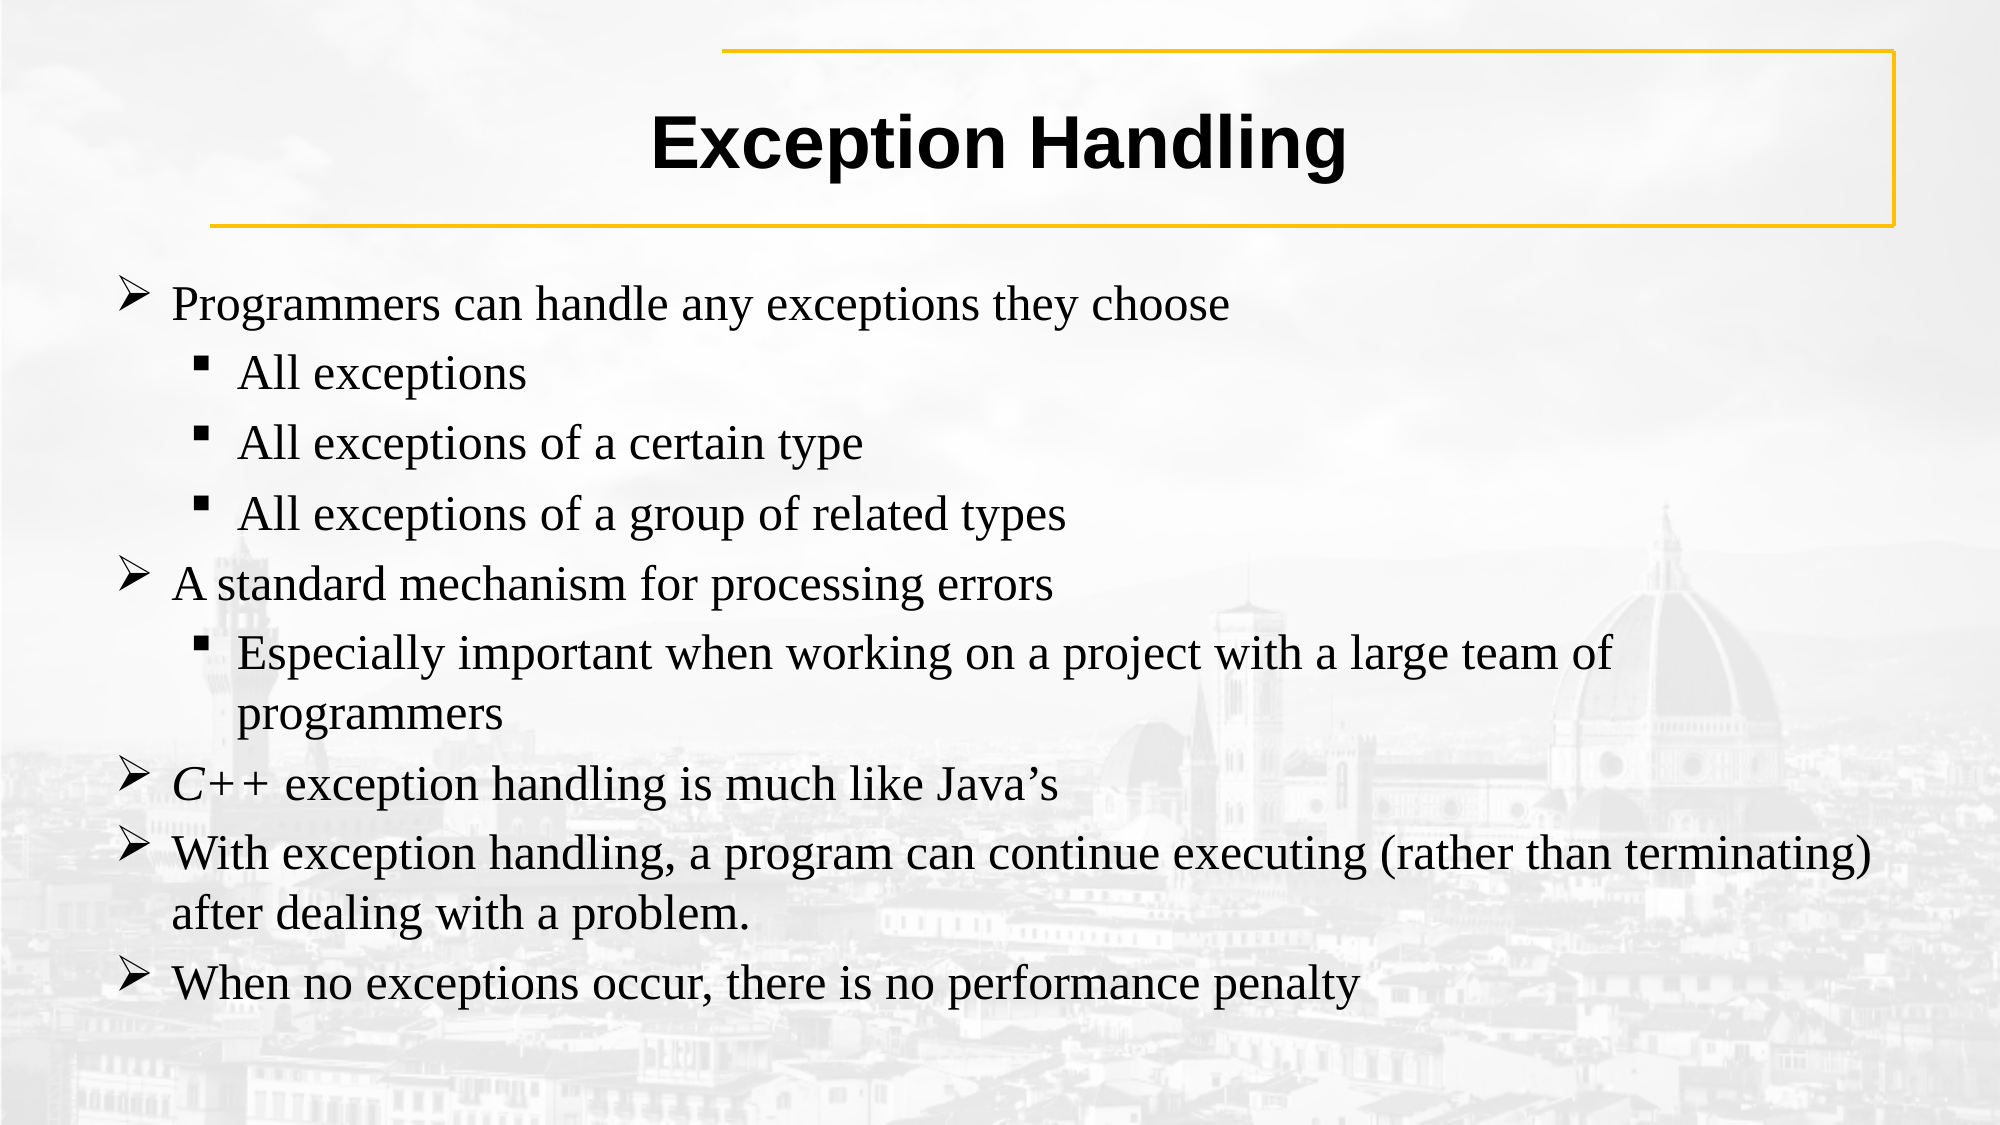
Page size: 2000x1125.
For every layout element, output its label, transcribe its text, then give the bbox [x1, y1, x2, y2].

title Exception Handling [99, 45, 1900, 233]
list Programmers can handle any exceptions they choose All exceptions All exceptions of a certain type All exceptions of a group of related types A standard mechanism for processing errors Especially important when working on a project with a large team of programmers C++ exception handling is much like Java’s With exception handling, a program can continue executing (rather than terminating) after dealing with a problem. When no exceptions occur, there is no performance penalty [99, 262, 1900, 1038]
